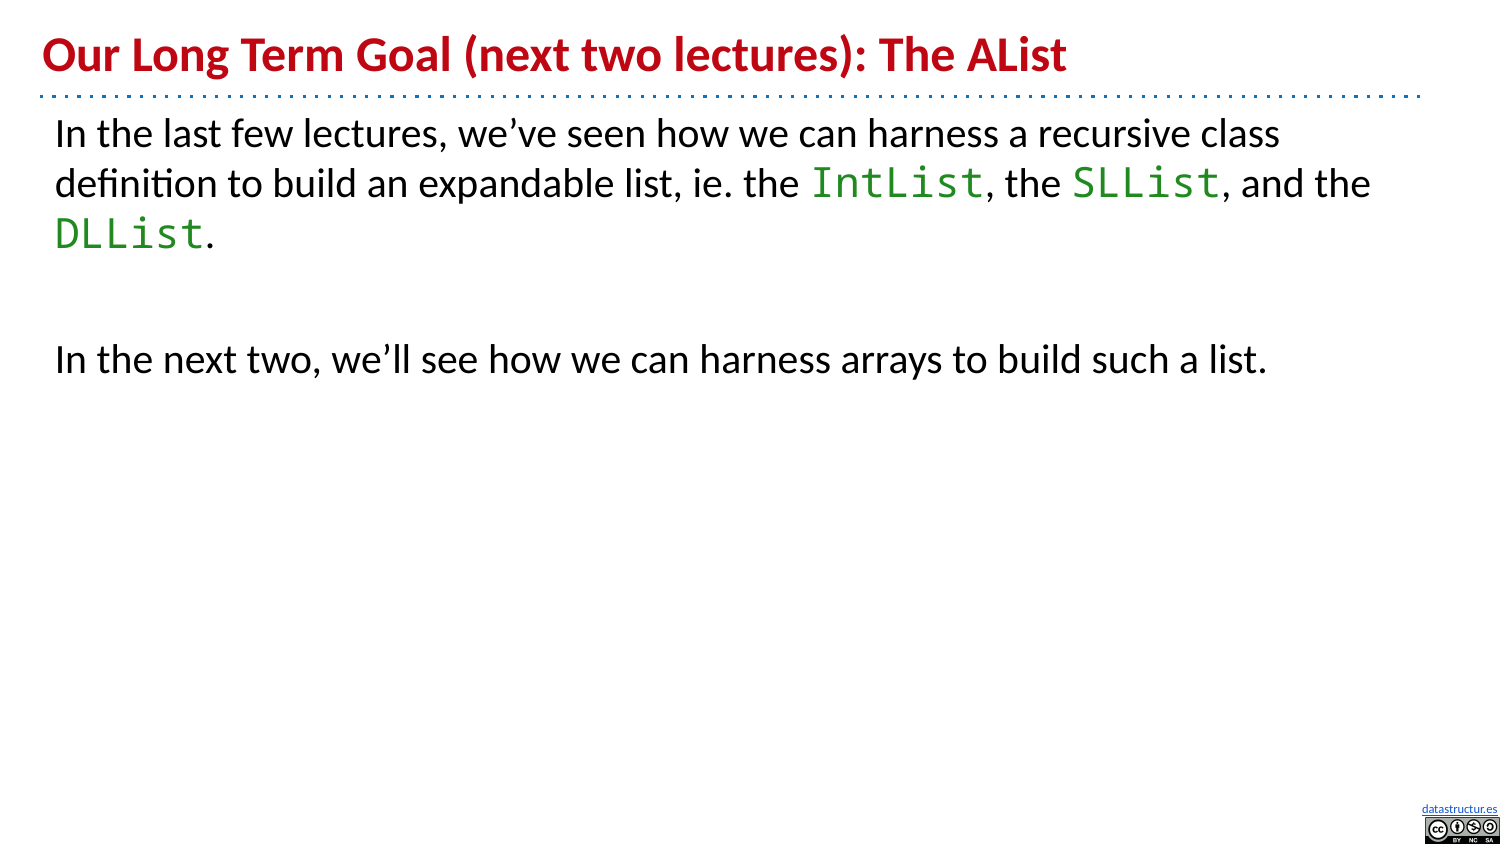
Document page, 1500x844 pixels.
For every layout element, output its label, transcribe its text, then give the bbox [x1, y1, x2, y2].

picture [1425, 817, 1500, 844]
title Our Long Term Goal (next two lectures): The AList [27, 15, 1378, 97]
list In the last few lectures, we’ve seen how we can harness a recursive class definition to build an expandable list, ie. the IntList, the SLList, and the DLList. In the next two, we’ll see how we can harness arrays to build such a list. [39, 91, 1425, 773]
